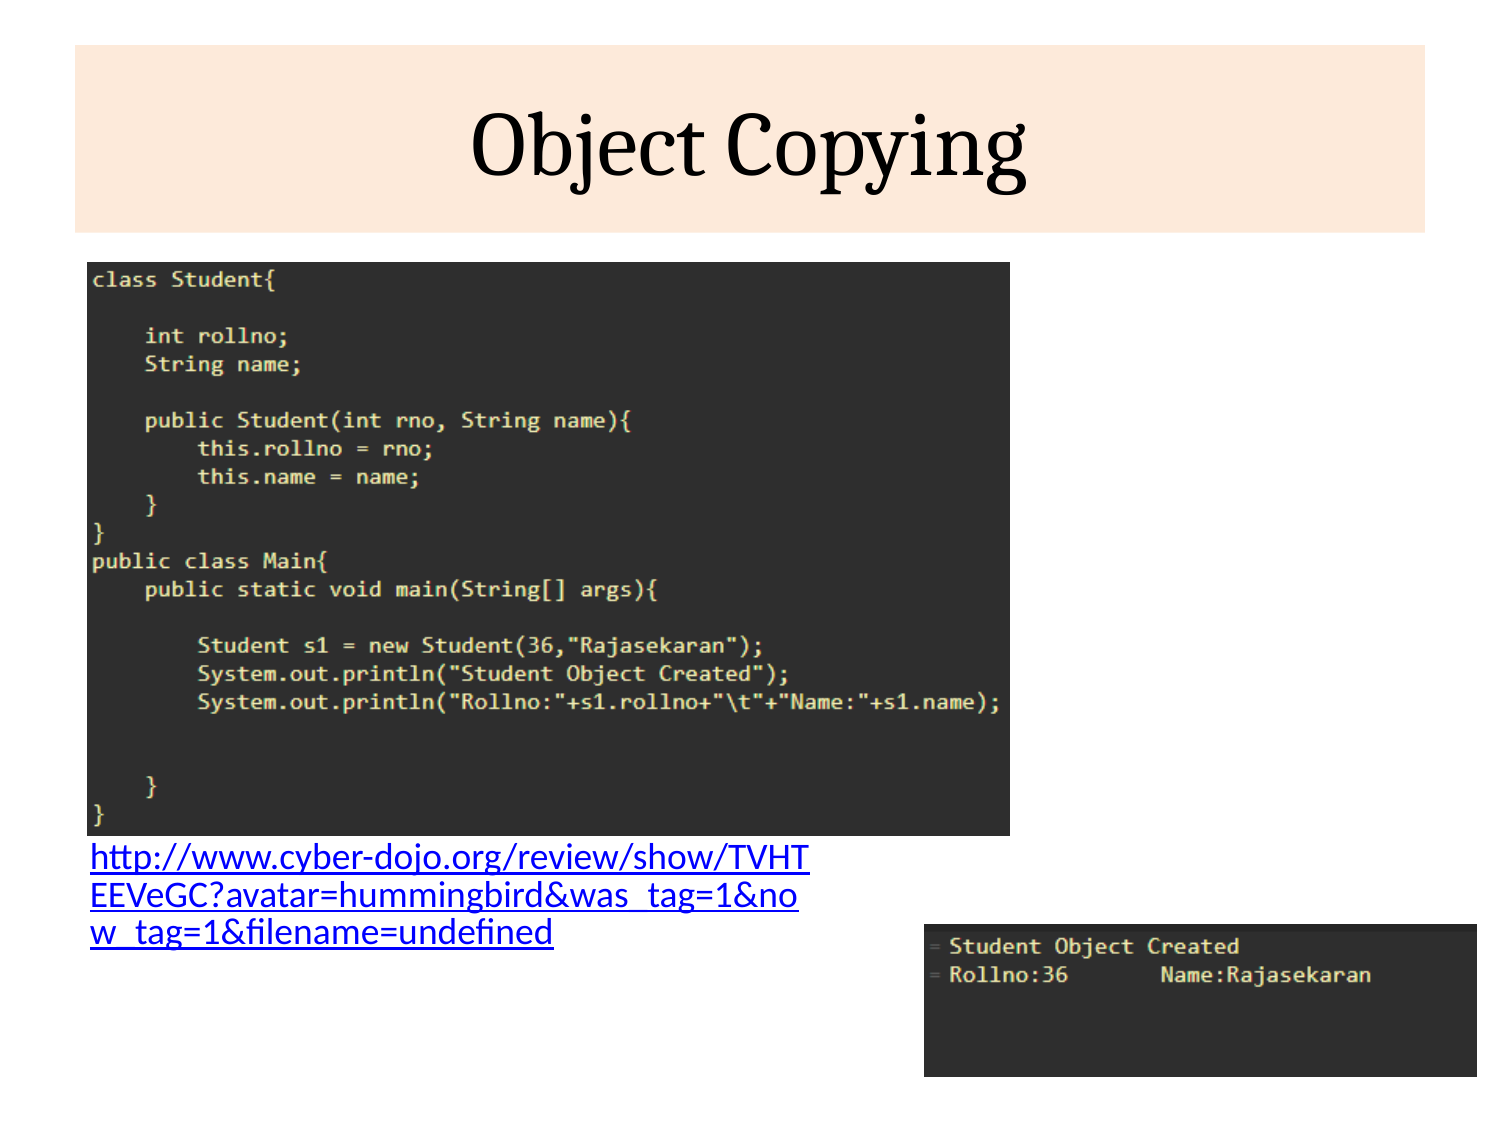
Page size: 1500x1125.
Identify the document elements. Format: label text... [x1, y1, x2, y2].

picture [924, 924, 1477, 1077]
text_box http://www.cyber-dojo.org/review/show/TVHTEEVeGC?avatar=hummingbird&was_tag=1&now_tag=1&filename=undefined [74, 824, 825, 885]
picture [87, 262, 1010, 837]
title Object Copying [75, 45, 1425, 233]
